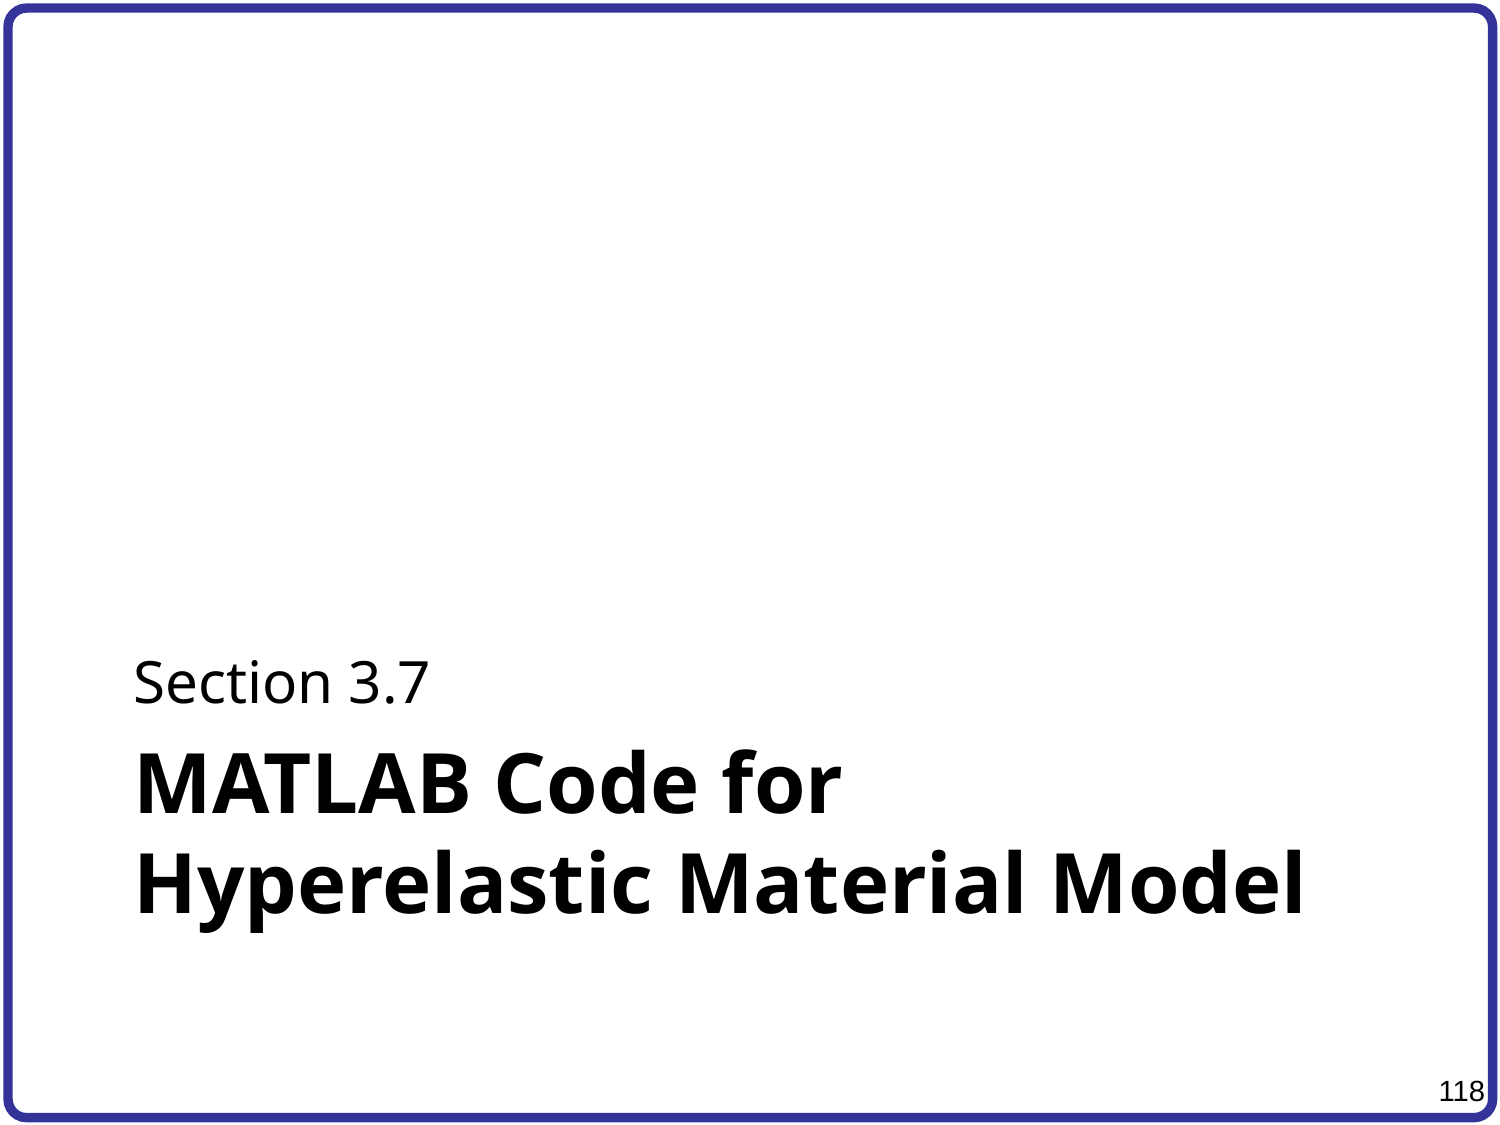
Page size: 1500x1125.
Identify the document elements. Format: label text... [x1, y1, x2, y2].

list Section 3.7 [118, 476, 1394, 724]
title MATLAB Code for Hyperelastic Material Model [118, 724, 1394, 947]
